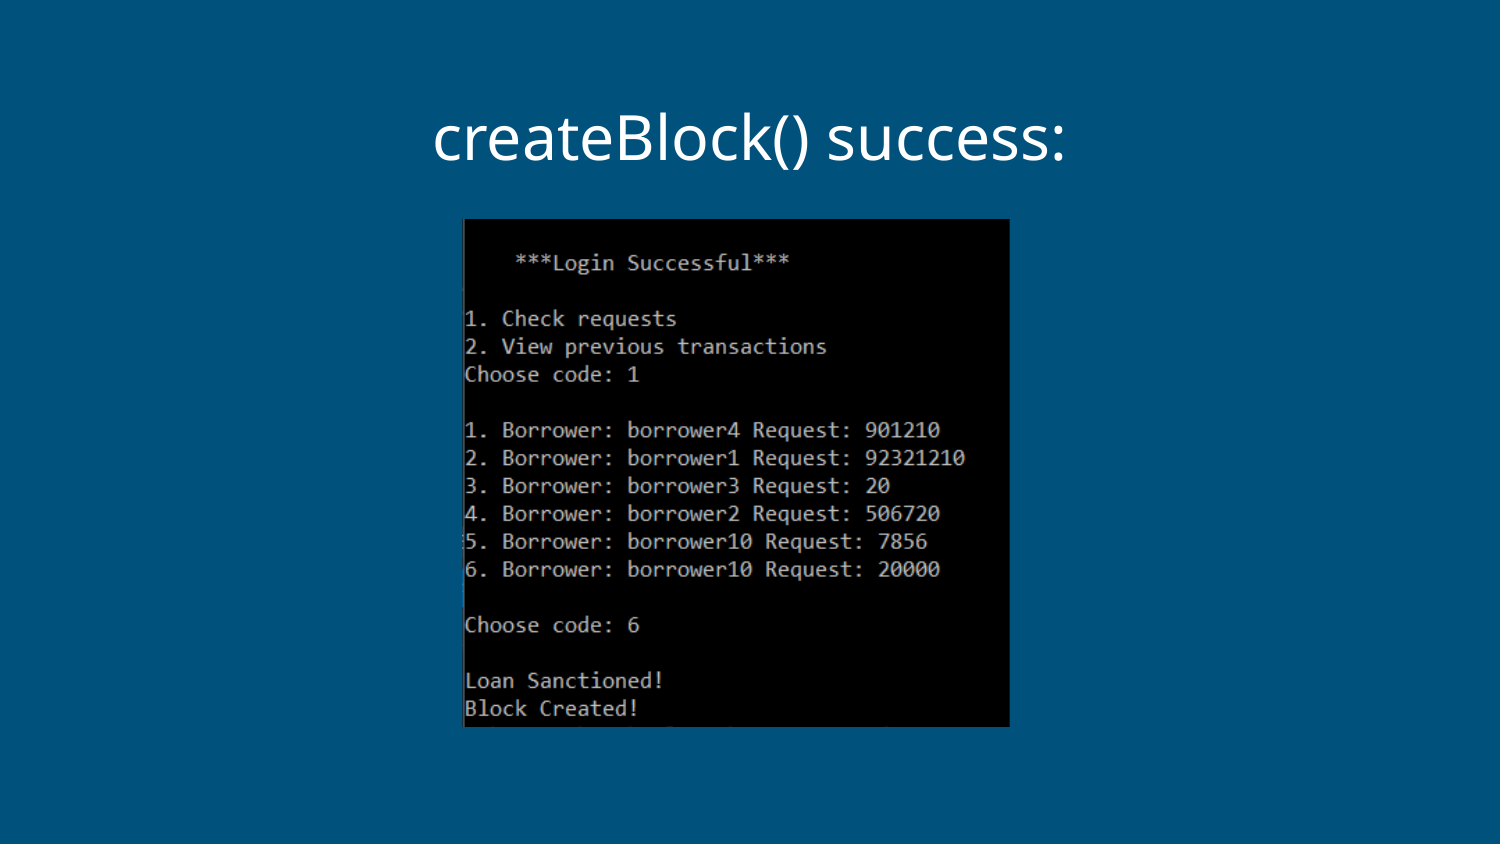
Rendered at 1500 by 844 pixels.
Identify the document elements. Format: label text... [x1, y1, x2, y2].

title createBlock() success: [63, 75, 1437, 188]
picture [463, 220, 1009, 726]
